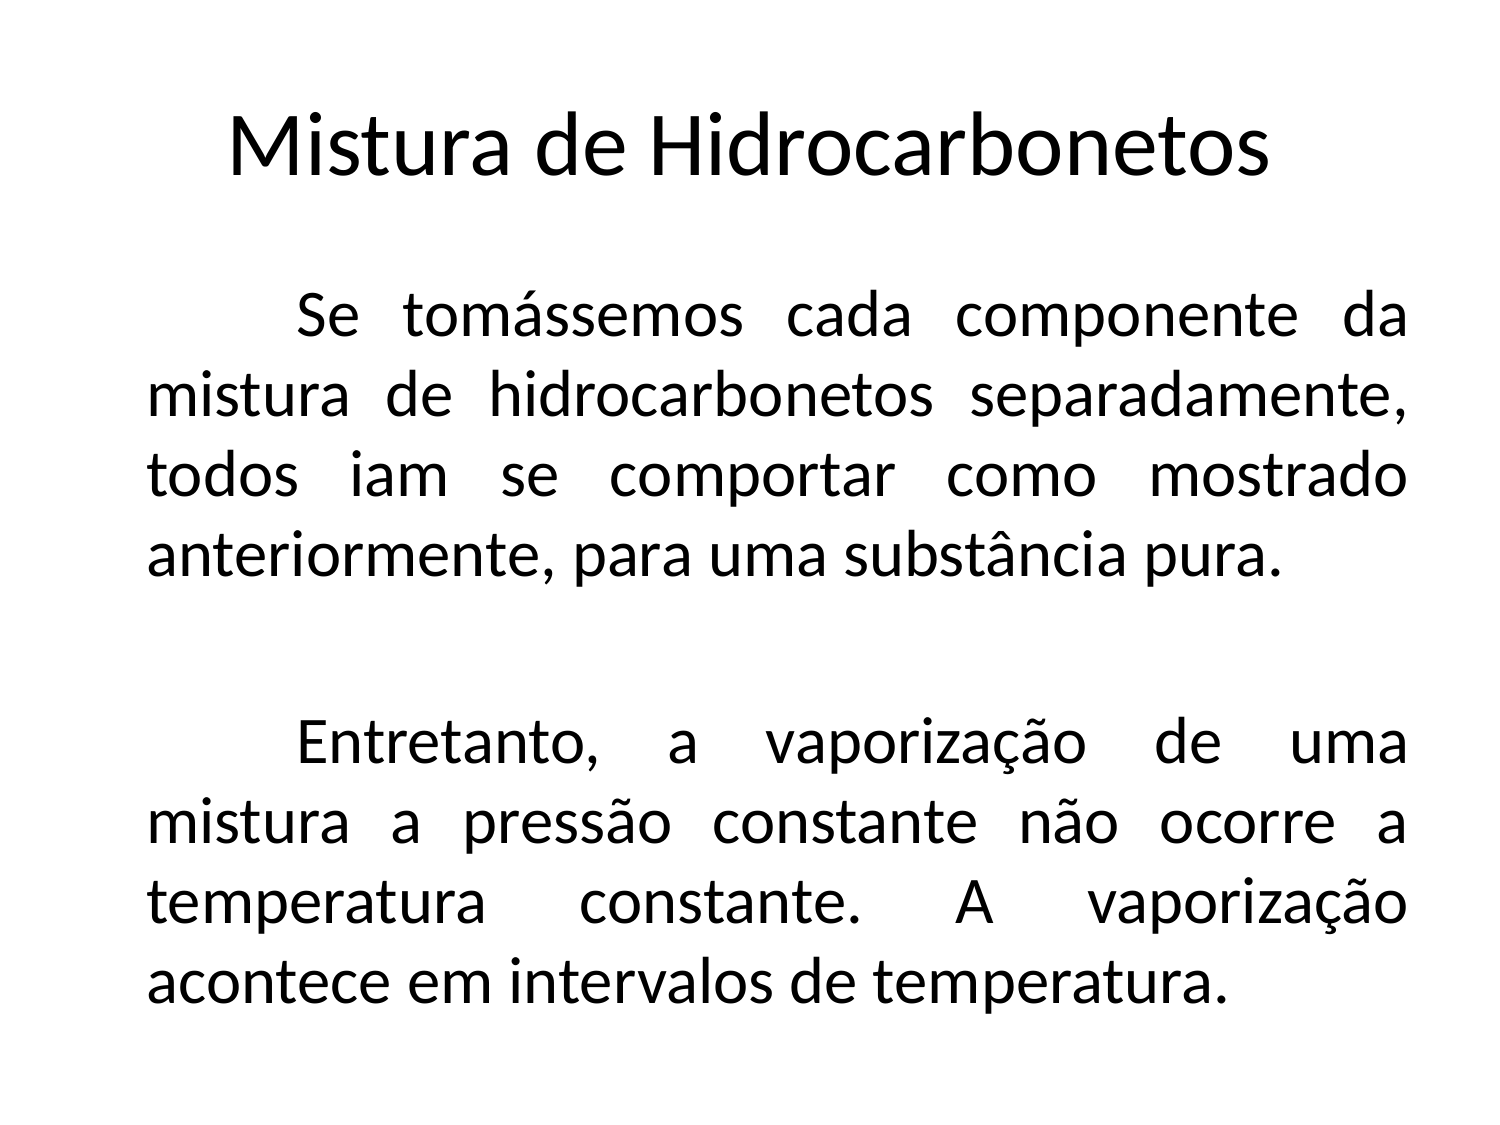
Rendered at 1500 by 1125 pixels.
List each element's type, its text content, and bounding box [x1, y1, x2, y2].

title Mistura de Hidrocarbonetos [75, 45, 1425, 233]
list Se tomássemos cada componente da mistura de hidrocarbonetos separadamente, todos iam se comportar como mostrado anteriormente, para uma substância pura. Entretanto, a vaporização de uma mistura a pressão constante não ocorre a temperatura constante. A vaporização acontece em intervalos de temperatura. [75, 262, 1425, 1079]
